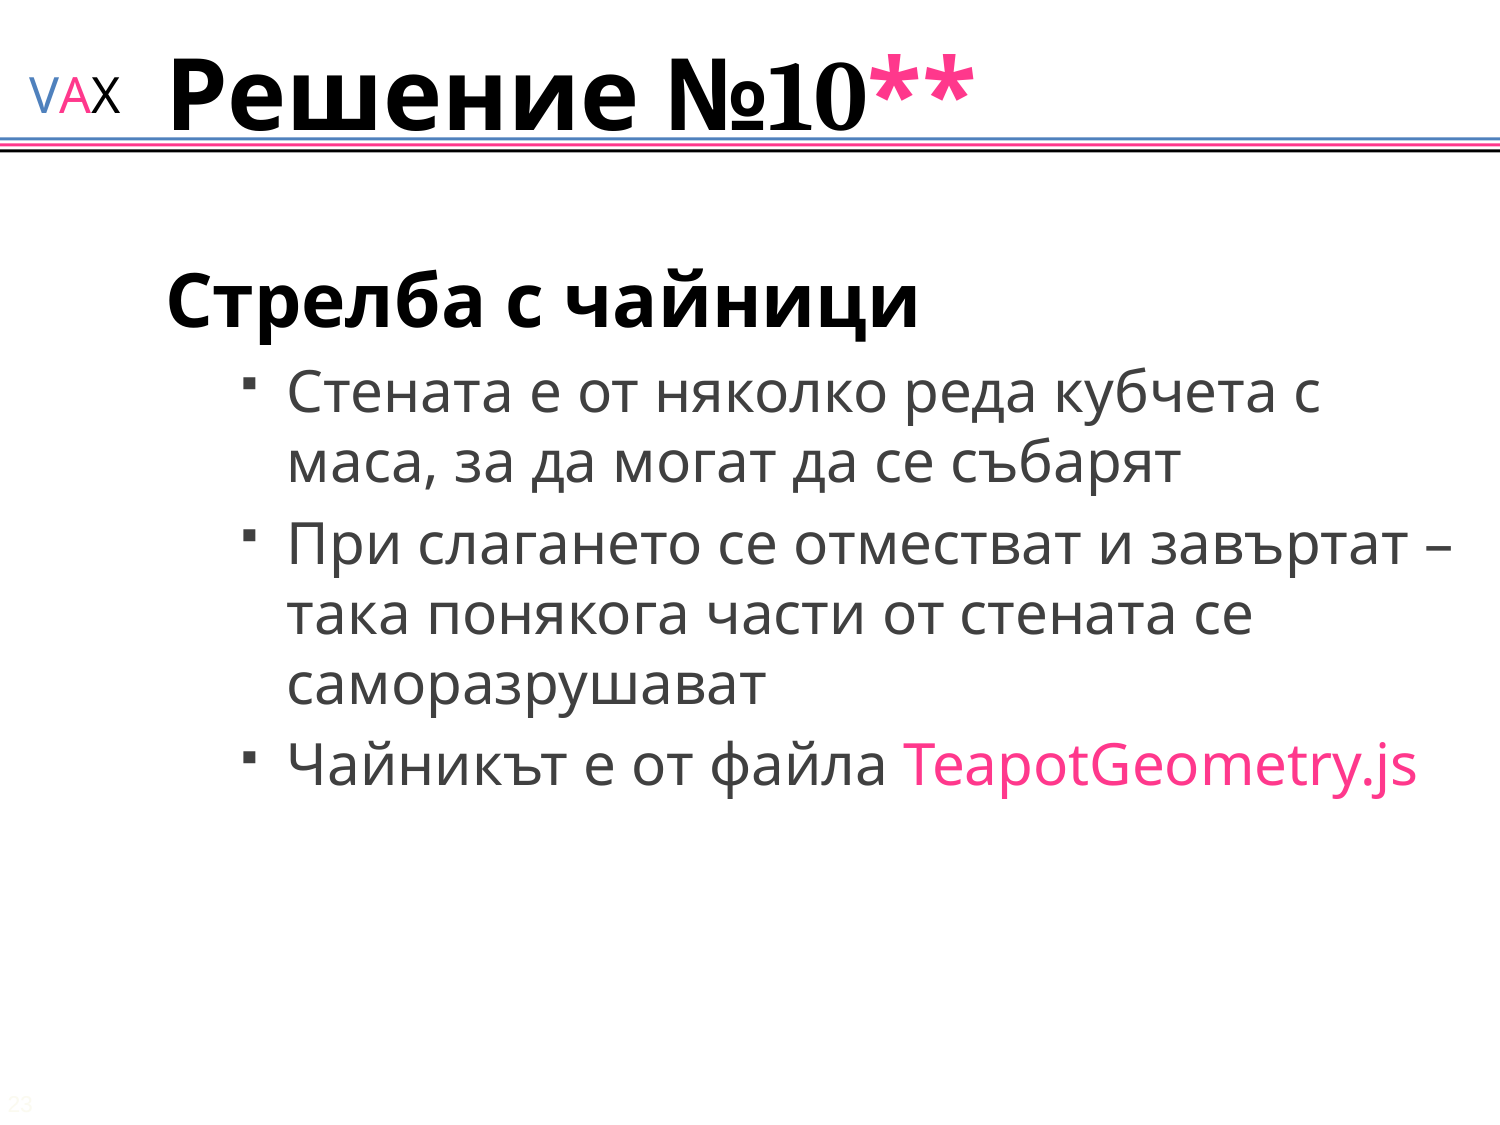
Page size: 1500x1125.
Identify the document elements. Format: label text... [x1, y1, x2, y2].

list Стрелба с чайници Стената е от няколко реда кубчета с маса, за да могат да се събарят При слагането се отместват и завъртат – така понякога части от стената се саморазрушават Чайникът е от файла TeapotGeometry.js [150, 200, 1488, 1113]
title Решение №10** [0, 37, 1500, 144]
